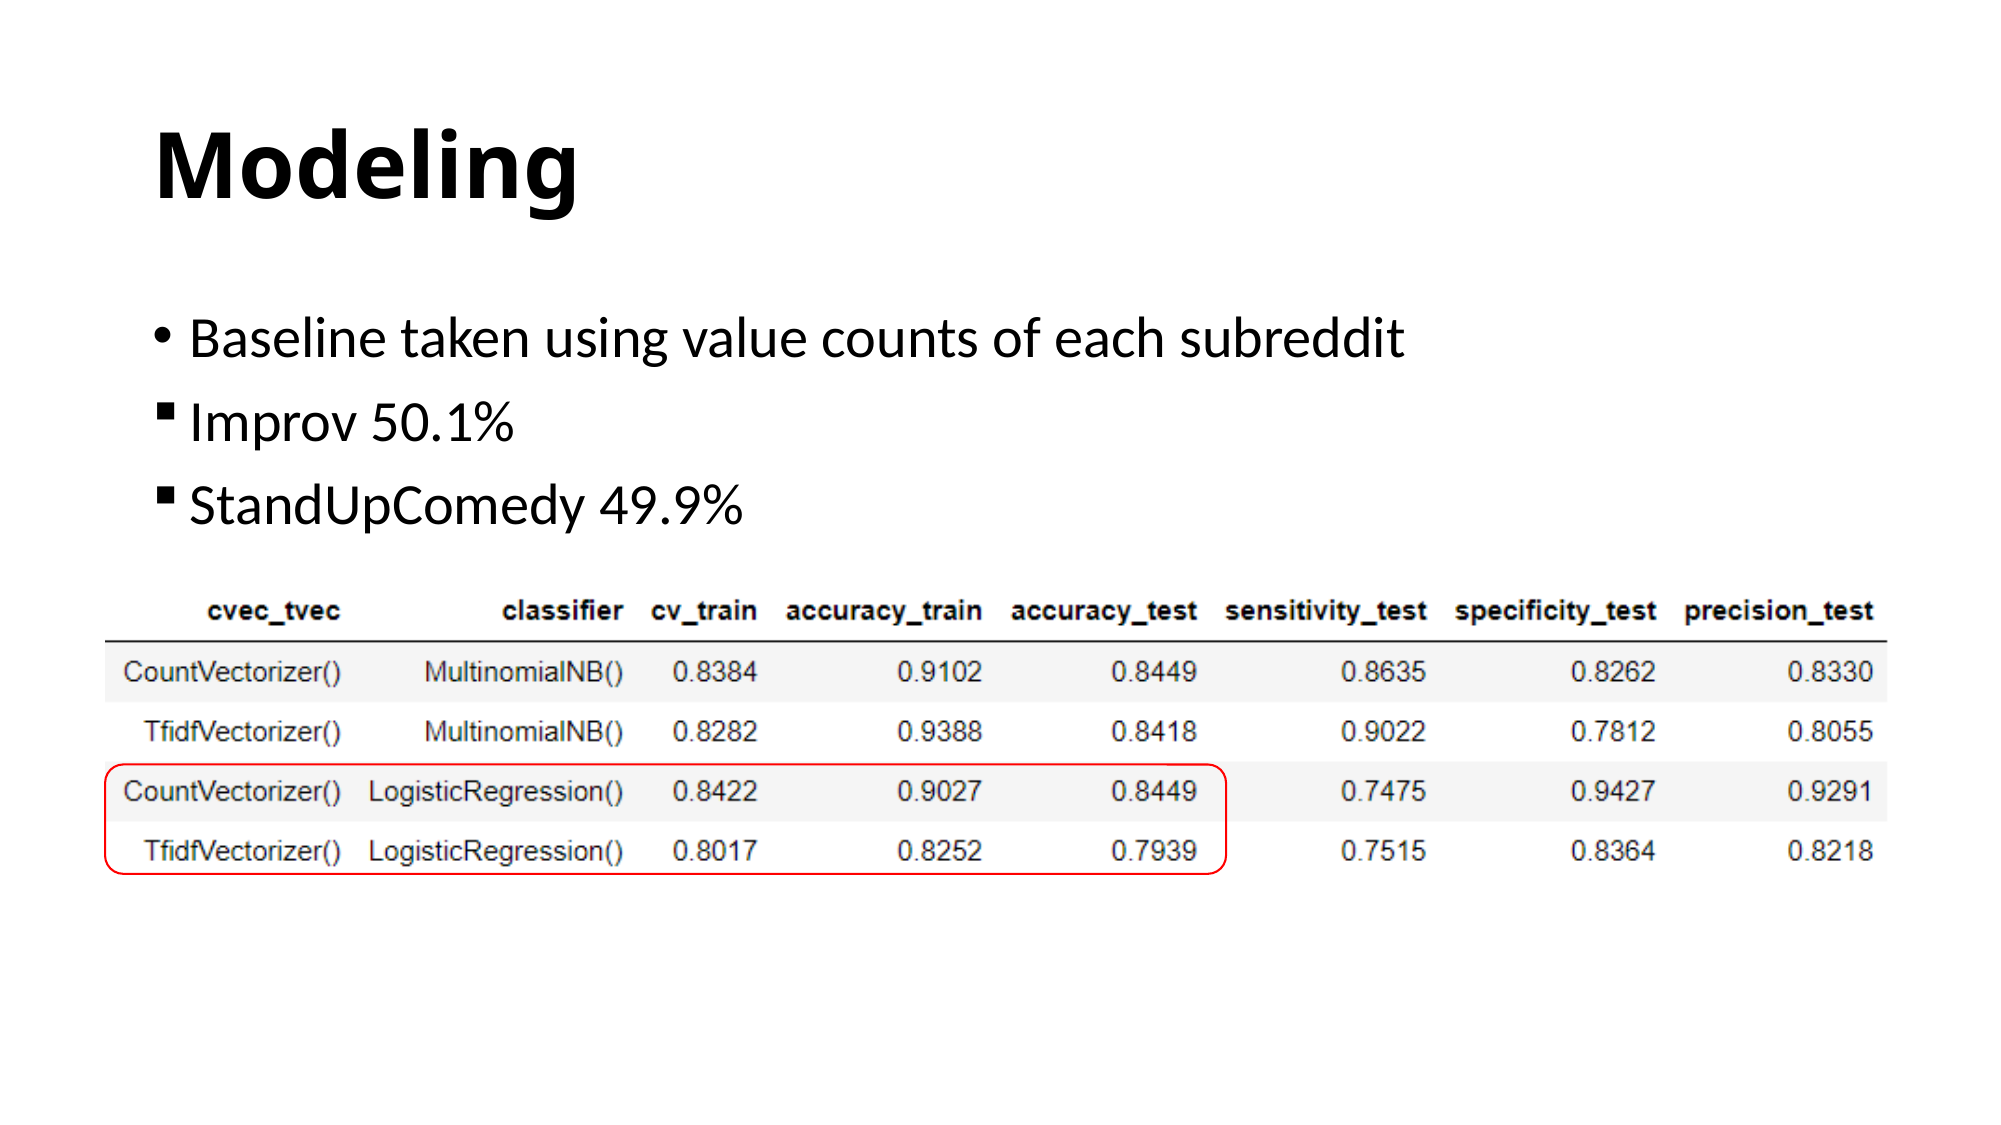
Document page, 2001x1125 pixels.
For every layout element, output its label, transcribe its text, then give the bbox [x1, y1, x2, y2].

title Modeling [137, 59, 1863, 278]
picture [105, 596, 1895, 889]
list Baseline taken using value counts of each subreddit Improv 50.1% StandUpComedy 49.9% [137, 299, 1863, 575]
